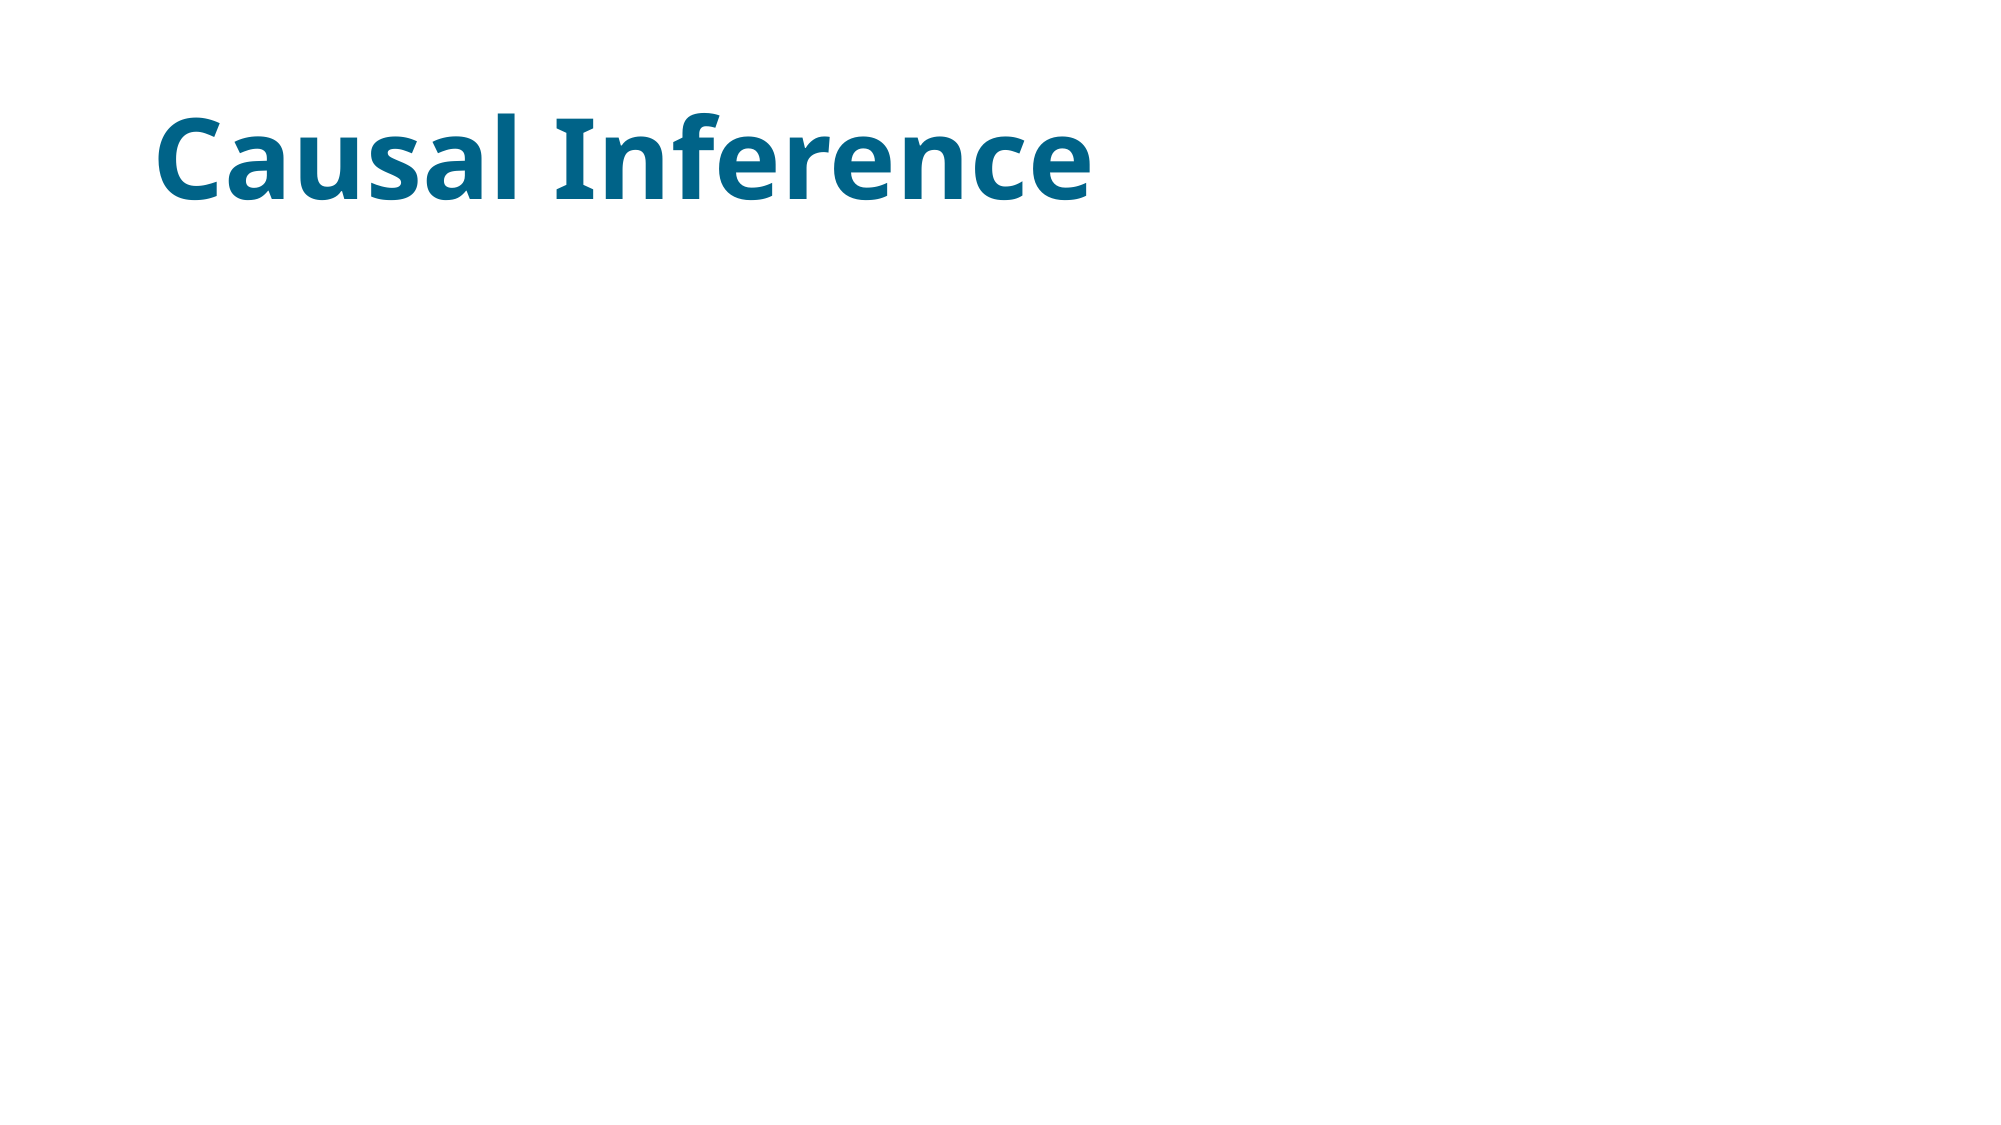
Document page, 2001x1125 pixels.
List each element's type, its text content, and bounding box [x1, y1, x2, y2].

title Causal Inference [137, 46, 1863, 264]
